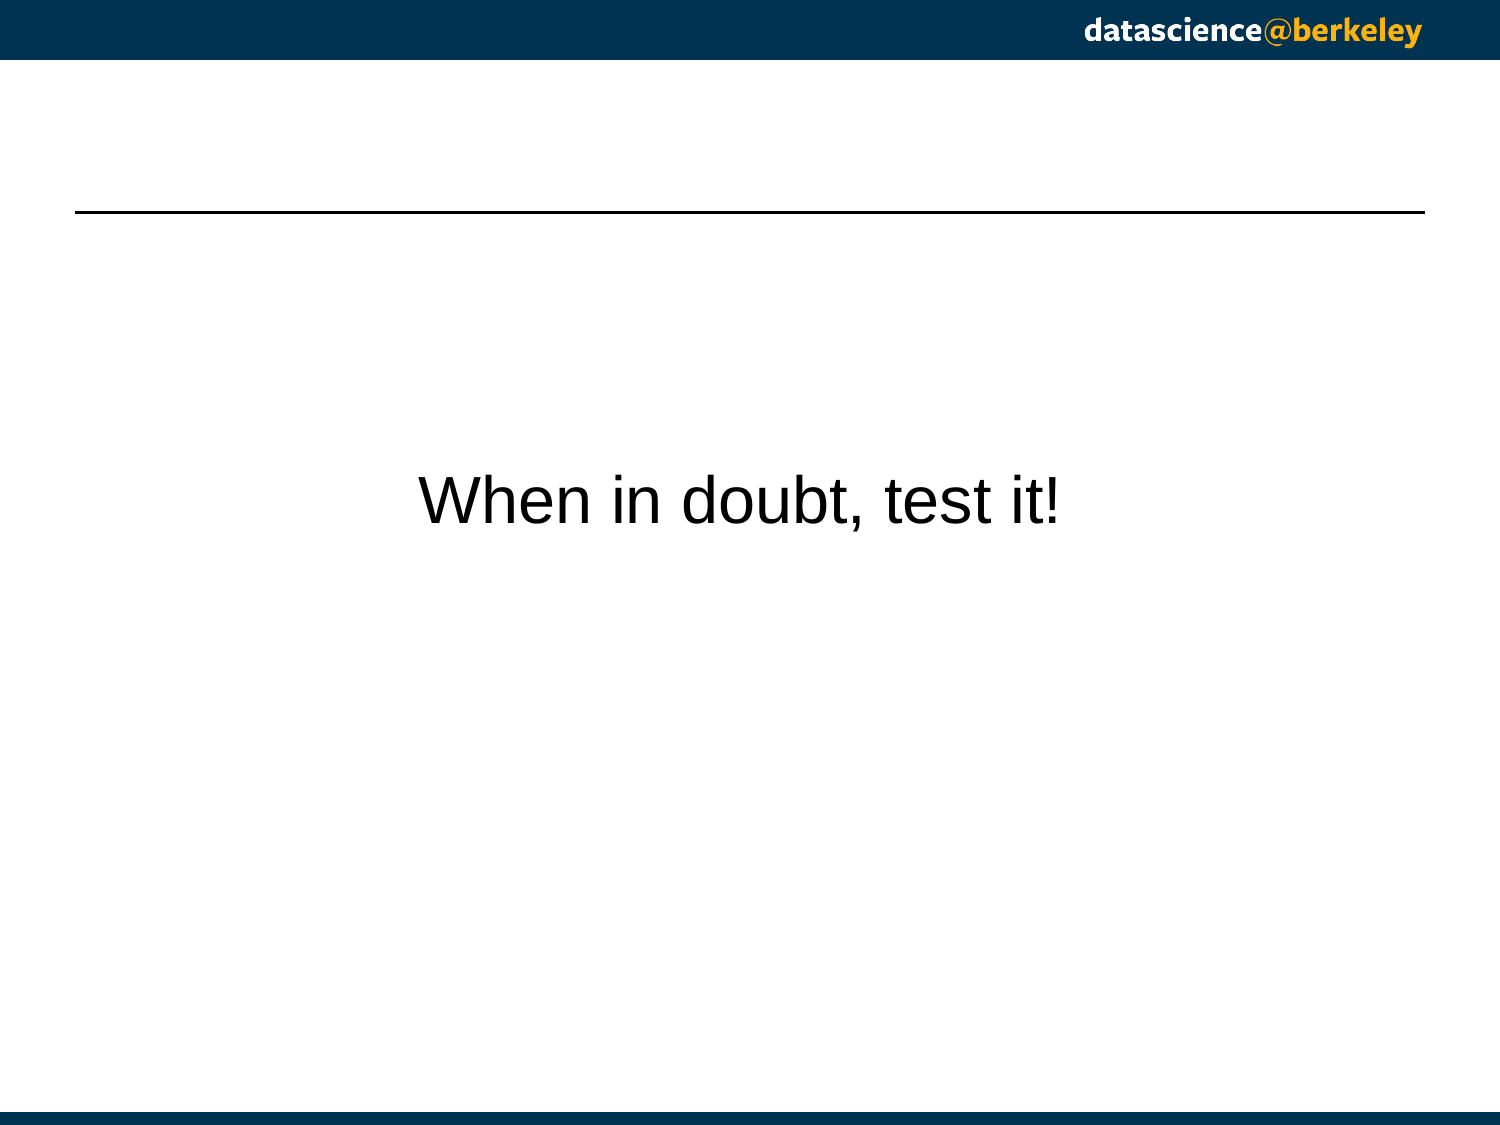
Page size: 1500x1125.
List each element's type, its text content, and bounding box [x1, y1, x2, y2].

picture [1079, 10, 1431, 52]
list When in doubt, test it! [75, 262, 1425, 1005]
